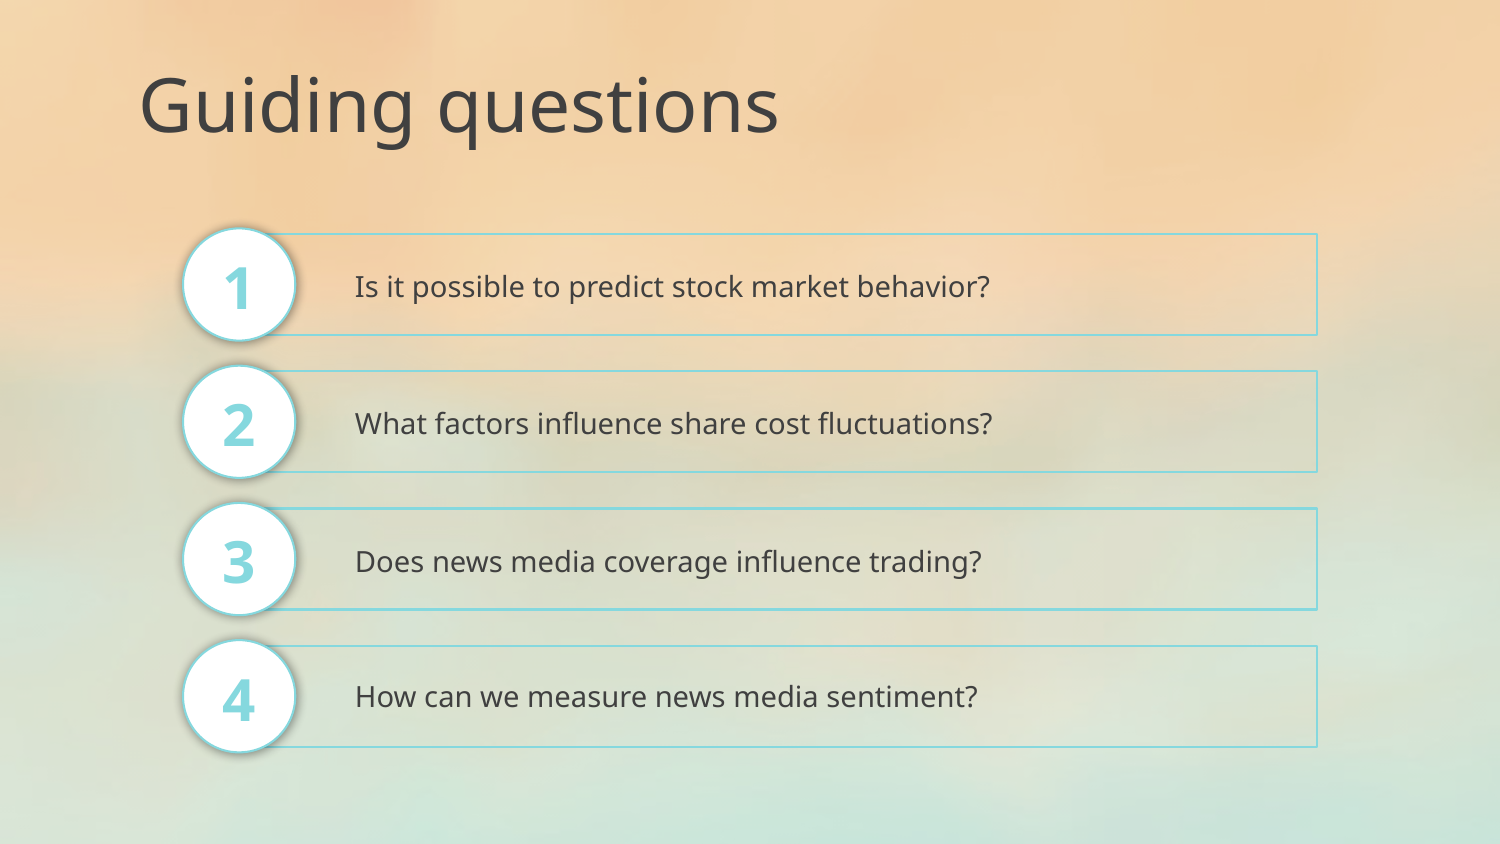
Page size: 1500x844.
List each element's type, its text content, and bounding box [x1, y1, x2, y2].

picture [0, 0, 1500, 844]
text_box 3 [203, 518, 275, 603]
text_box [279, 369, 1319, 474]
text_box [180, 226, 298, 343]
text_box Guiding questions [123, 55, 1500, 151]
text_box [277, 506, 1319, 612]
text_box [279, 232, 1319, 337]
text_box 2 [203, 380, 275, 466]
text_box Is it possible to predict stock market behavior? [340, 260, 1282, 311]
text_box What factors influence share cost fluctuations? [340, 398, 1282, 448]
text_box 1 [203, 243, 275, 329]
text_box How can we measure news media sentiment? [340, 671, 1282, 721]
text_box [180, 638, 298, 755]
text_box [279, 644, 1319, 749]
text_box 4 [203, 655, 275, 741]
text_box Does news media coverage influence trading? [340, 535, 1282, 586]
text_box [180, 500, 298, 618]
text_box [180, 363, 298, 480]
